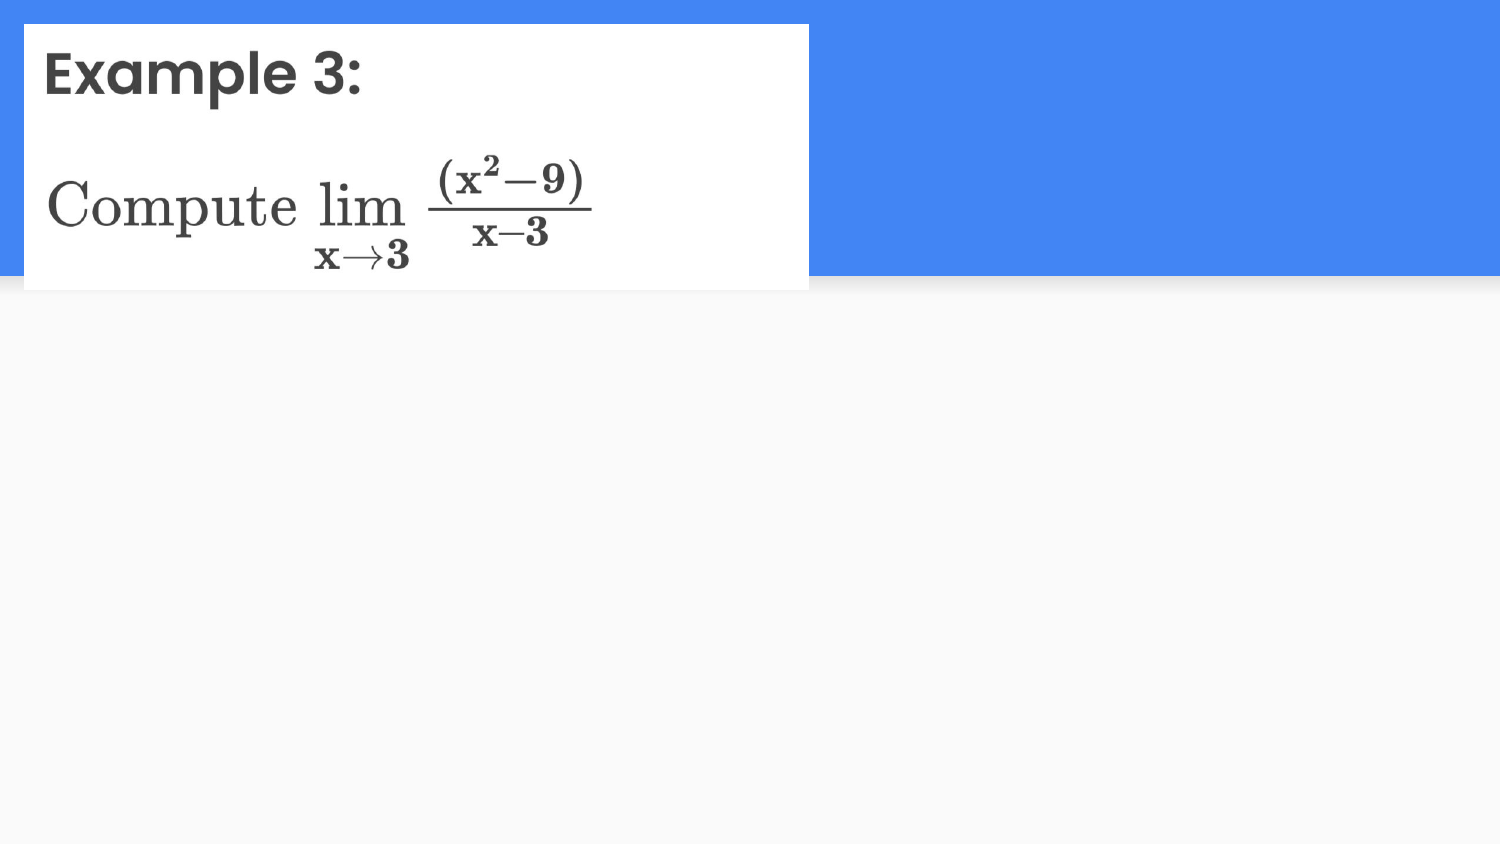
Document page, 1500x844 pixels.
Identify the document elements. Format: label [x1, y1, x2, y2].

picture [24, 24, 809, 290]
